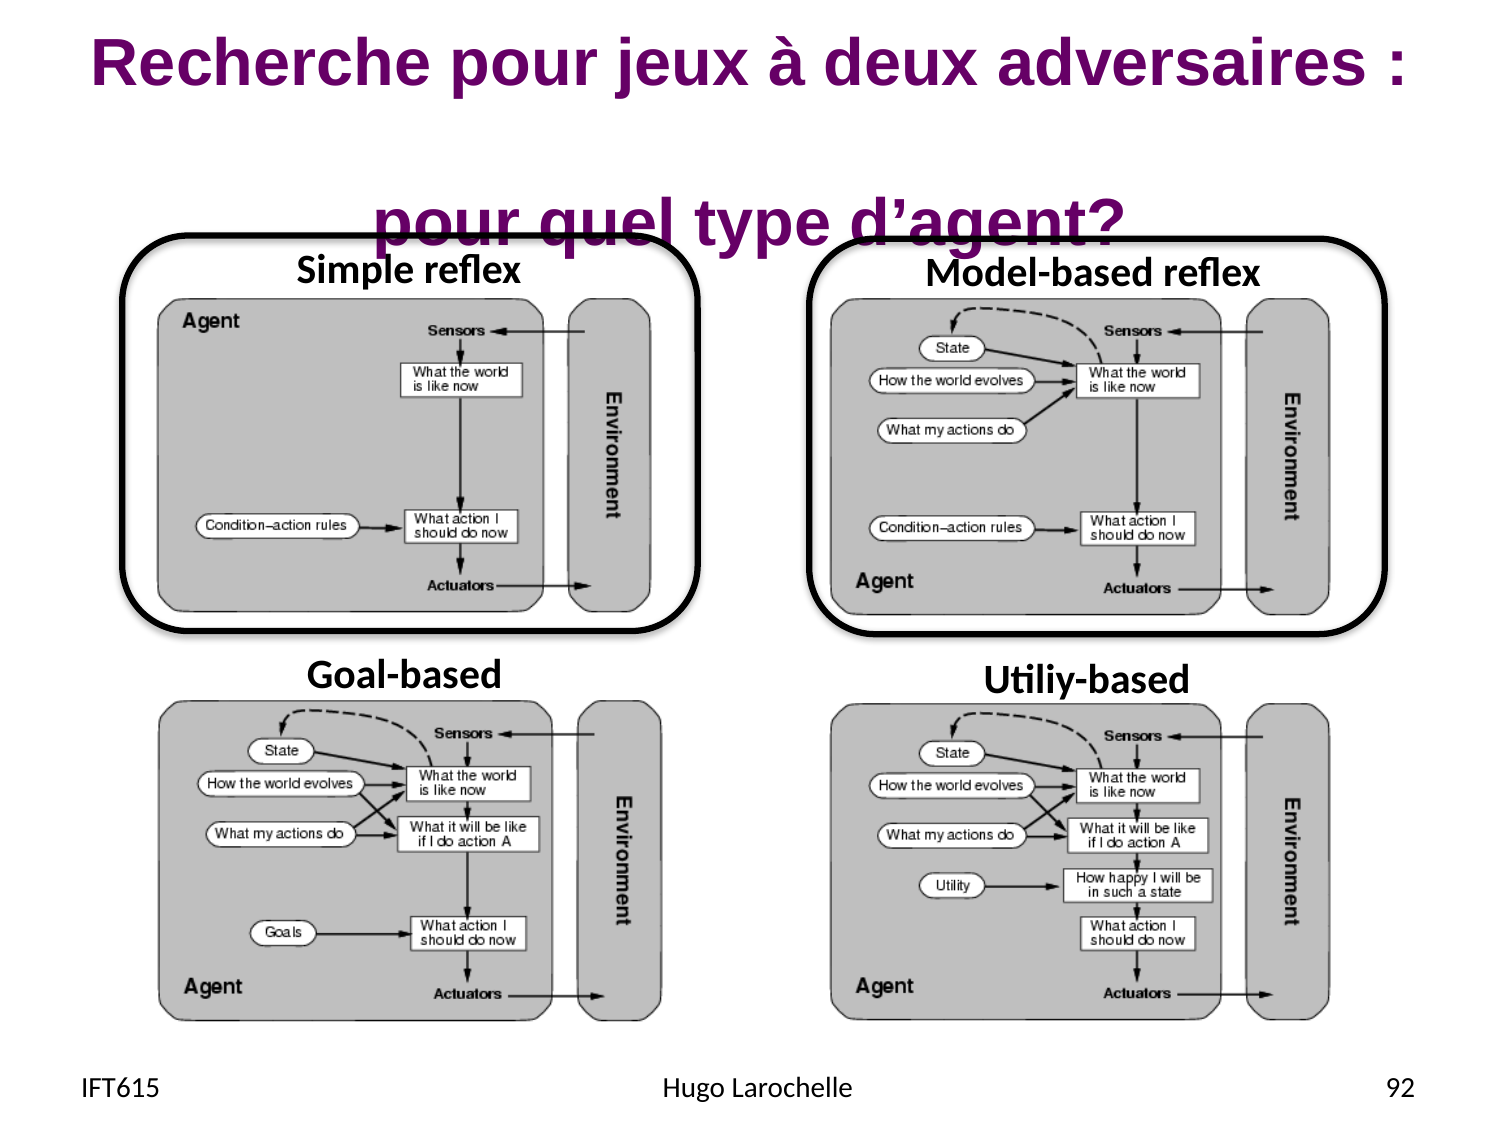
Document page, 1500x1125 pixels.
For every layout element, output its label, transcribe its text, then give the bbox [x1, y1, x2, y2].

footer Hugo Larochelle [520, 1056, 996, 1117]
picture [116, 297, 121, 615]
title Recherche pour jeux à deux adversaires : pour quel type d’agent? [75, 45, 1425, 233]
slide_number 92 [1080, 1056, 1431, 1117]
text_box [121, 235, 1385, 635]
text_box Goal-based [292, 644, 518, 698]
slide_number IFT615 [66, 1056, 356, 1117]
picture [788, 702, 1372, 1023]
picture [116, 699, 705, 1024]
text_box Utiliy-based [968, 645, 1206, 700]
